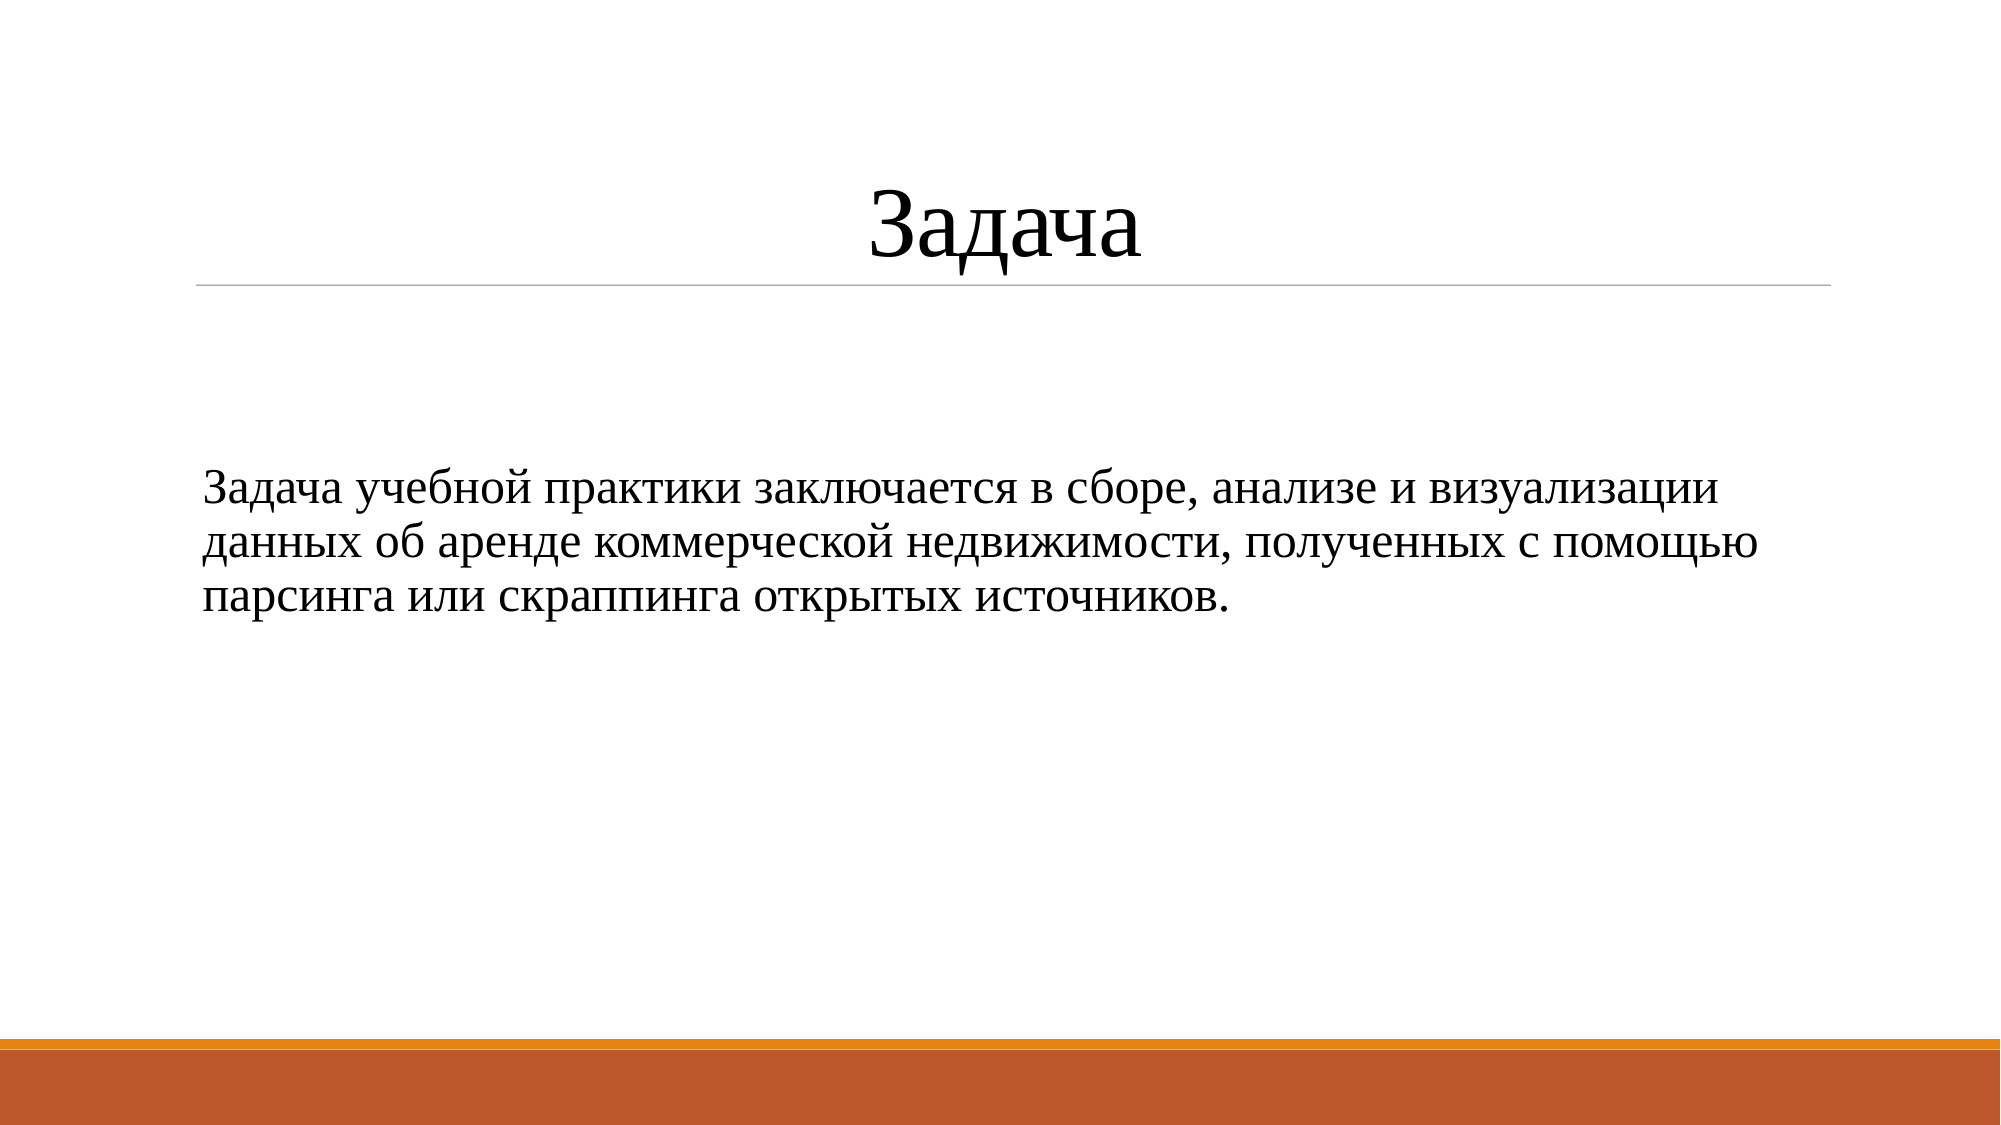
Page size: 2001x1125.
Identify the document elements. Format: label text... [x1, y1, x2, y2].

title Задача [180, 47, 1830, 285]
list Задача учебной практики заключается в сборе, анализе и визуализации данных об аренде коммерческой недвижимости, полученных с помощью парсинга или скраппинга открытых источников. [187, 452, 1838, 638]
